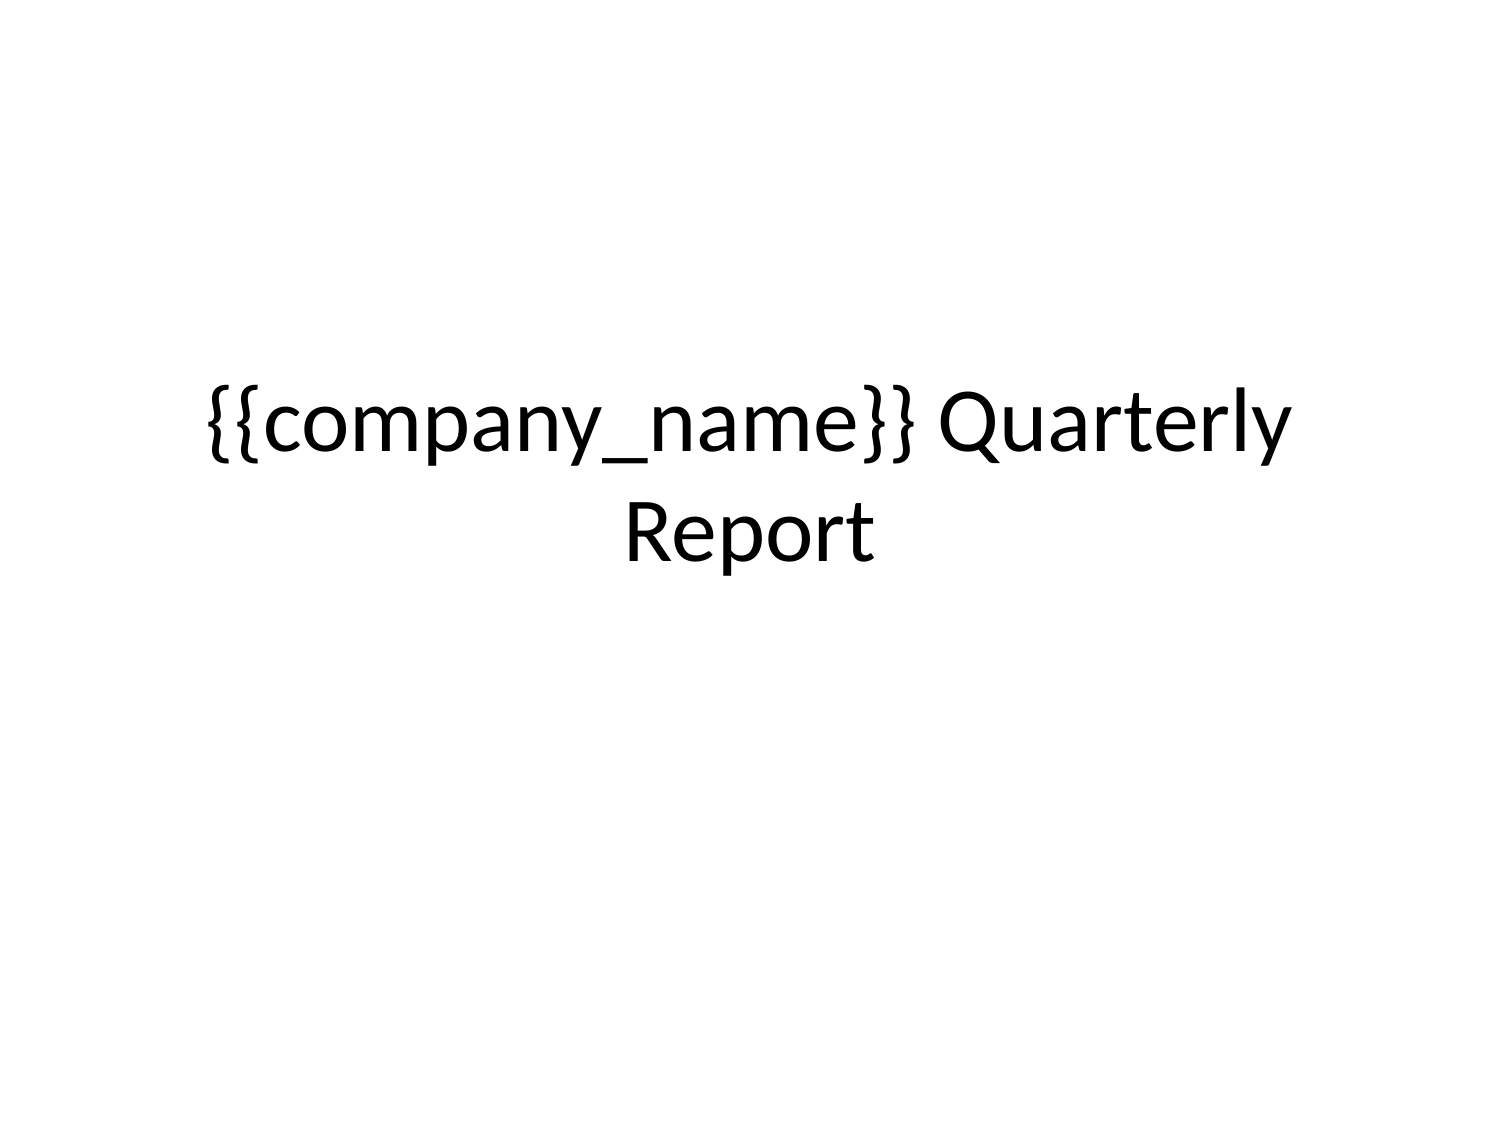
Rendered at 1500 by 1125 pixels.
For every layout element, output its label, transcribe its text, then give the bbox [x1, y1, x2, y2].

title {{company_name}} Quarterly Report [112, 349, 1388, 591]
